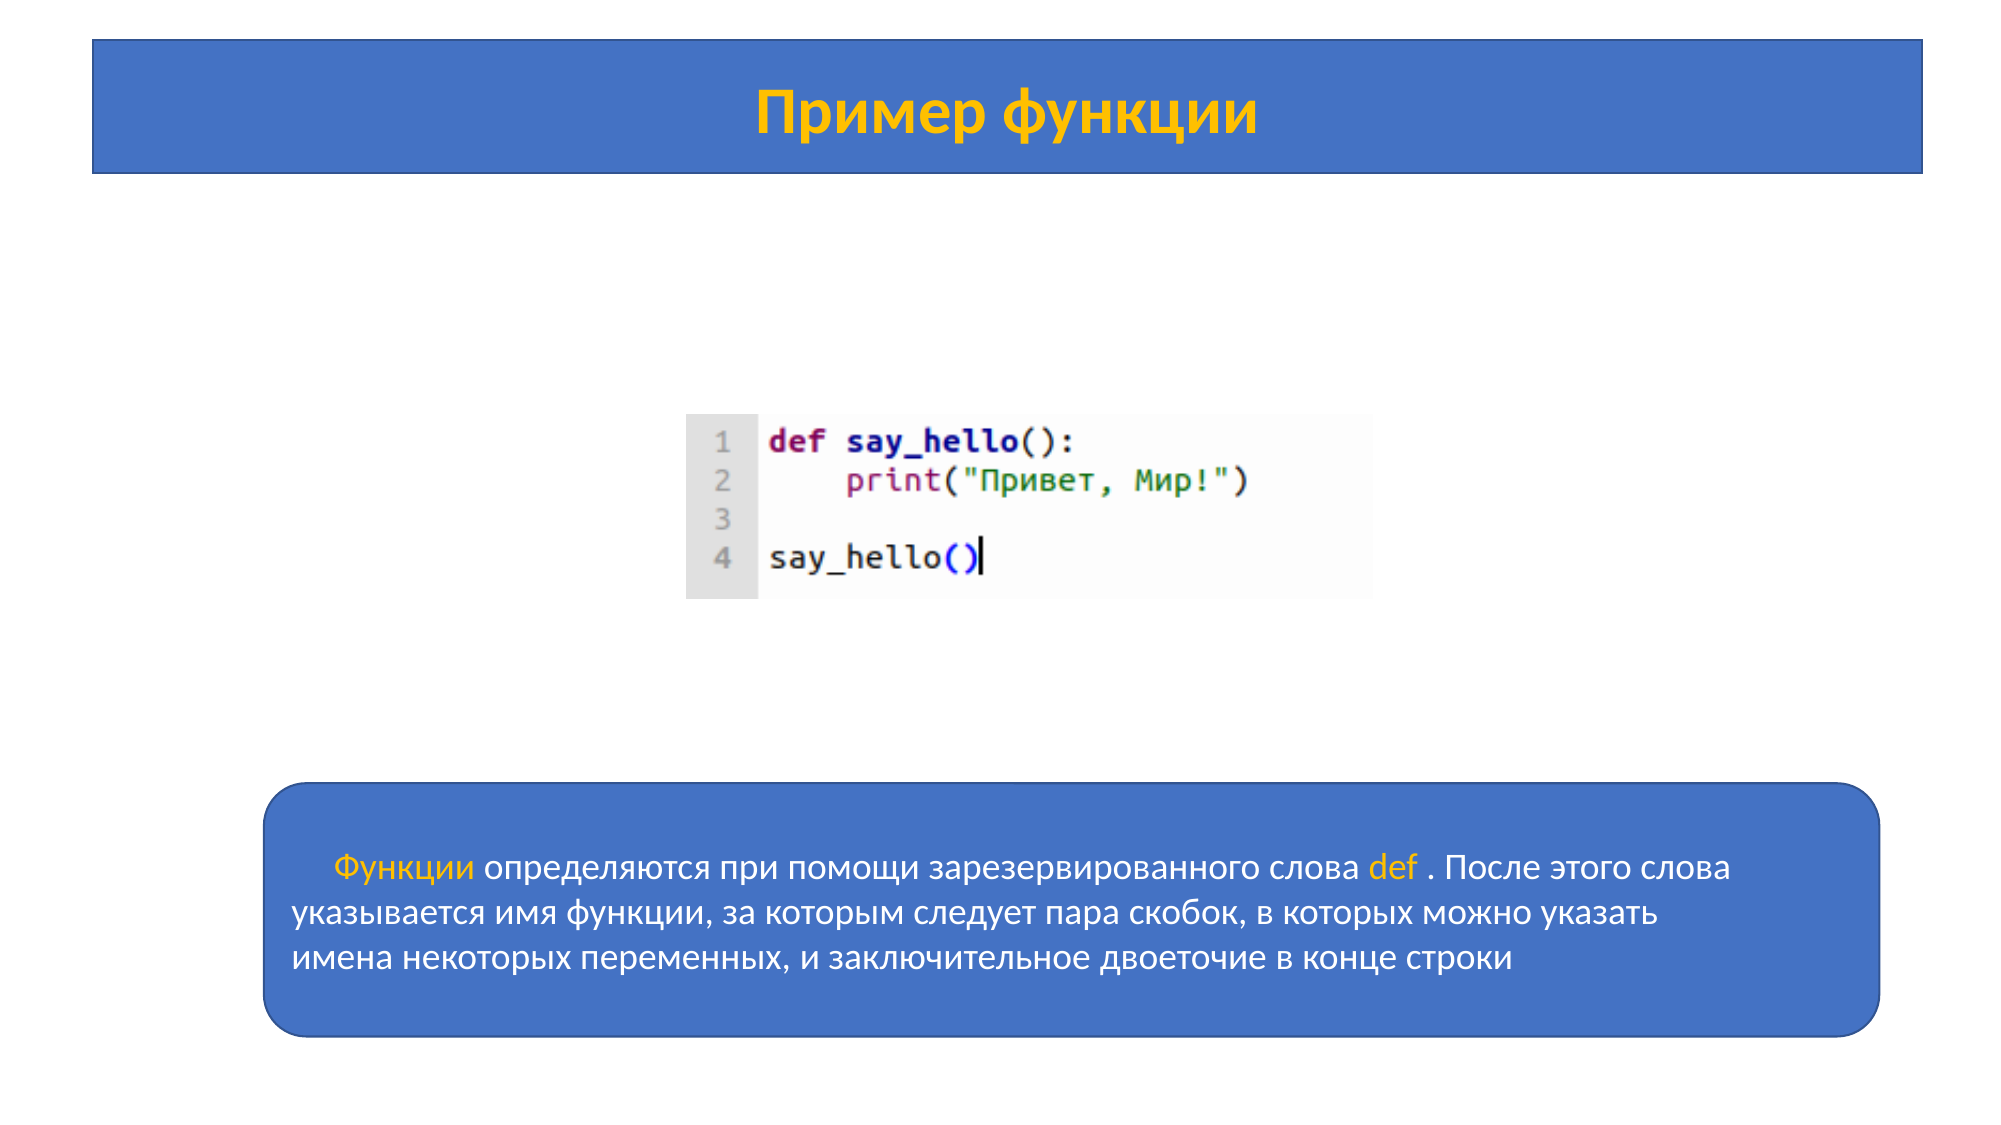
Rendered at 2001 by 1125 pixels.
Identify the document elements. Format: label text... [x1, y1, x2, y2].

text_box Пример функции [92, 39, 1923, 174]
text_box Функции определяются при помощи зарезервированного слова def . После этого слова указывается имя функции, за которым следует пара скобок, в которых можно указать имена некоторых переменных, и заключительное двоеточие в конце строки [262, 782, 1881, 1038]
picture [686, 414, 1373, 599]
